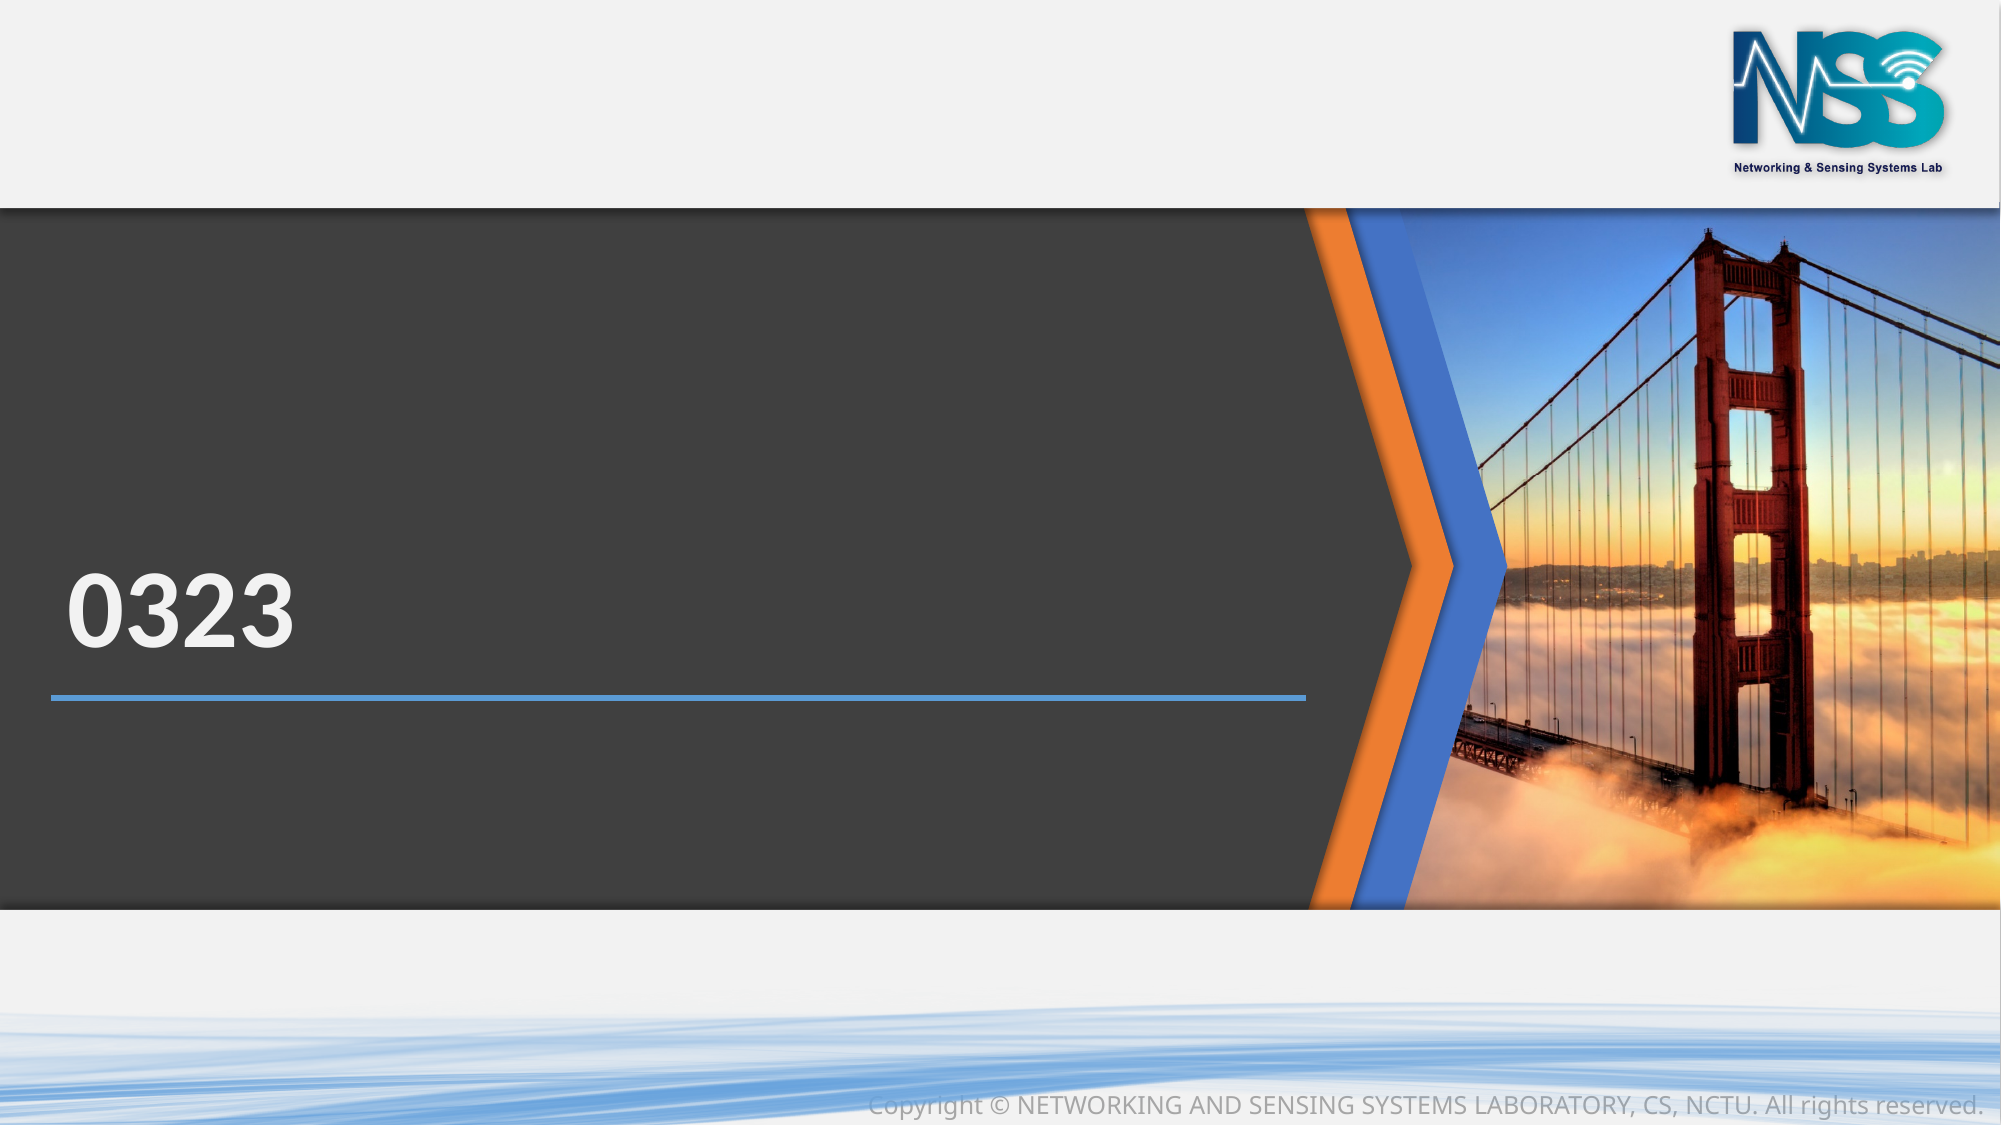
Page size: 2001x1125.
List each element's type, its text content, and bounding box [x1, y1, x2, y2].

picture [0, 984, 2001, 1125]
picture [1673, 21, 2001, 174]
title 0323 [53, 339, 1304, 677]
picture [1400, 209, 2000, 909]
